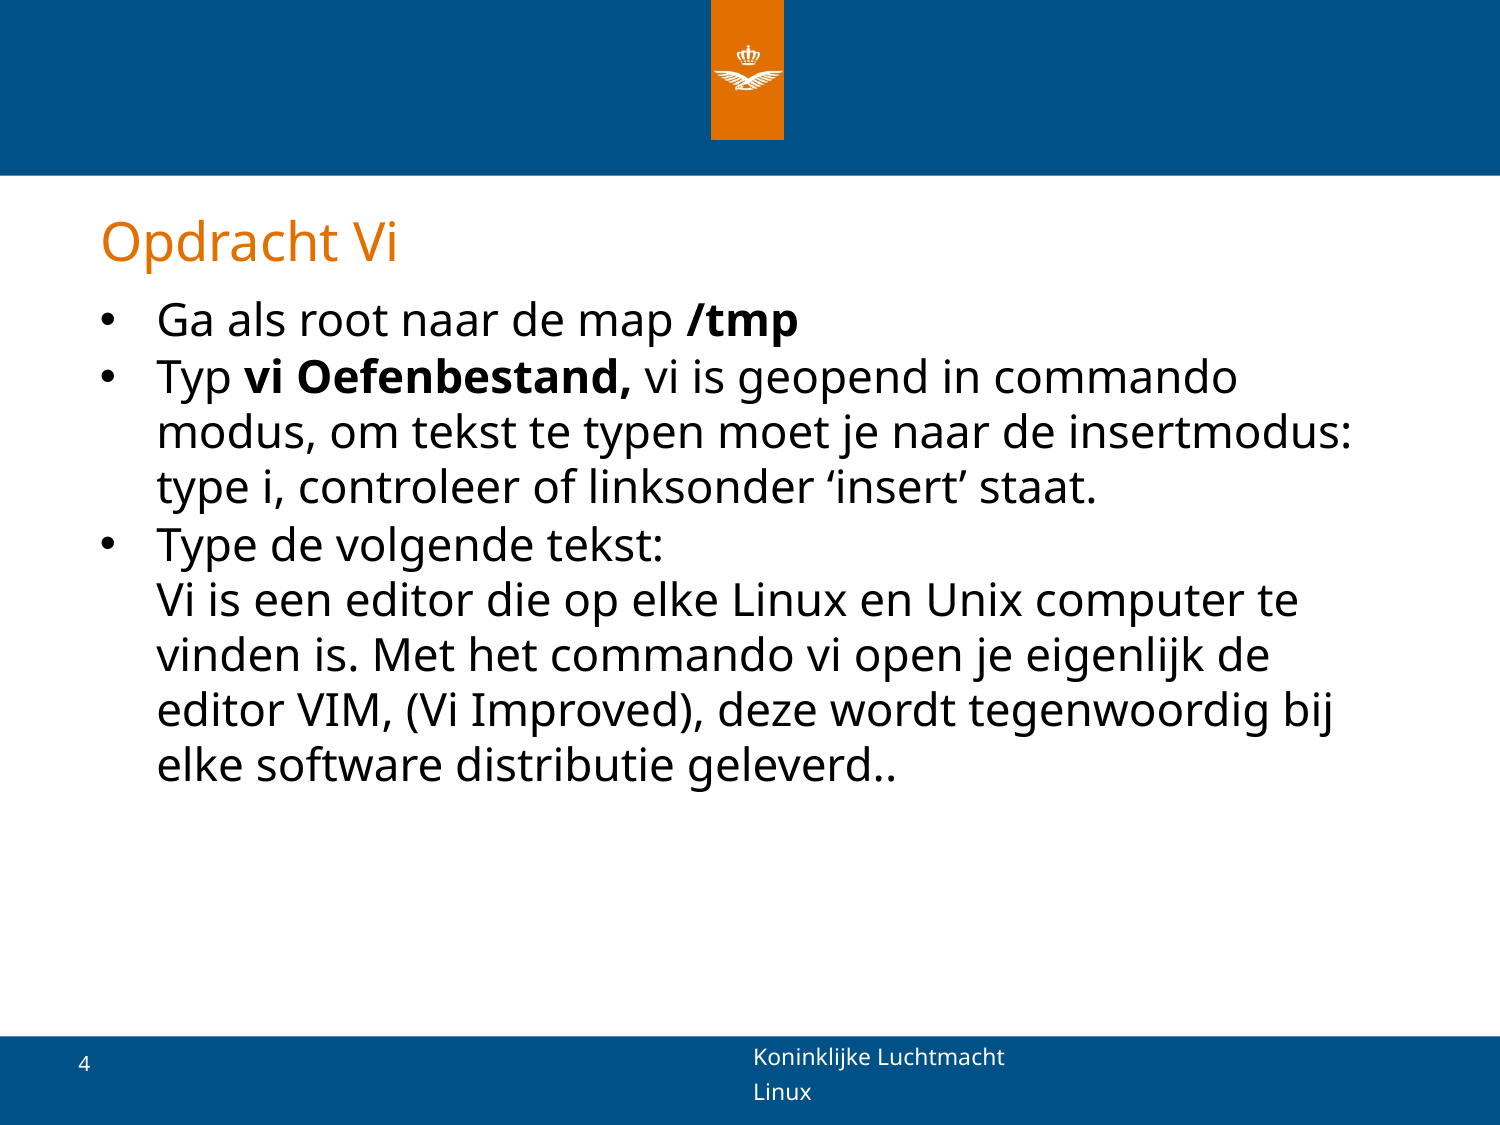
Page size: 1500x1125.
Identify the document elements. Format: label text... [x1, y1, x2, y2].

title Opdracht Vi [100, 207, 1376, 273]
picture [711, 0, 784, 140]
list Ga als root naar de map /tmp Typ vi Oefenbestand, vi is geopend in commando modus, om tekst te typen moet je naar de insertmodus: type i, controleer of linksonder ‘insert’ staat. Type de volgende tekst: Vi is een editor die op elke Linux en Unix computer te vinden is. Met het commando vi open je eigenlijk de editor VIM, (Vi Improved), deze wordt tegenwoordig bij elke software distributie geleverd.. [99, 290, 1376, 988]
